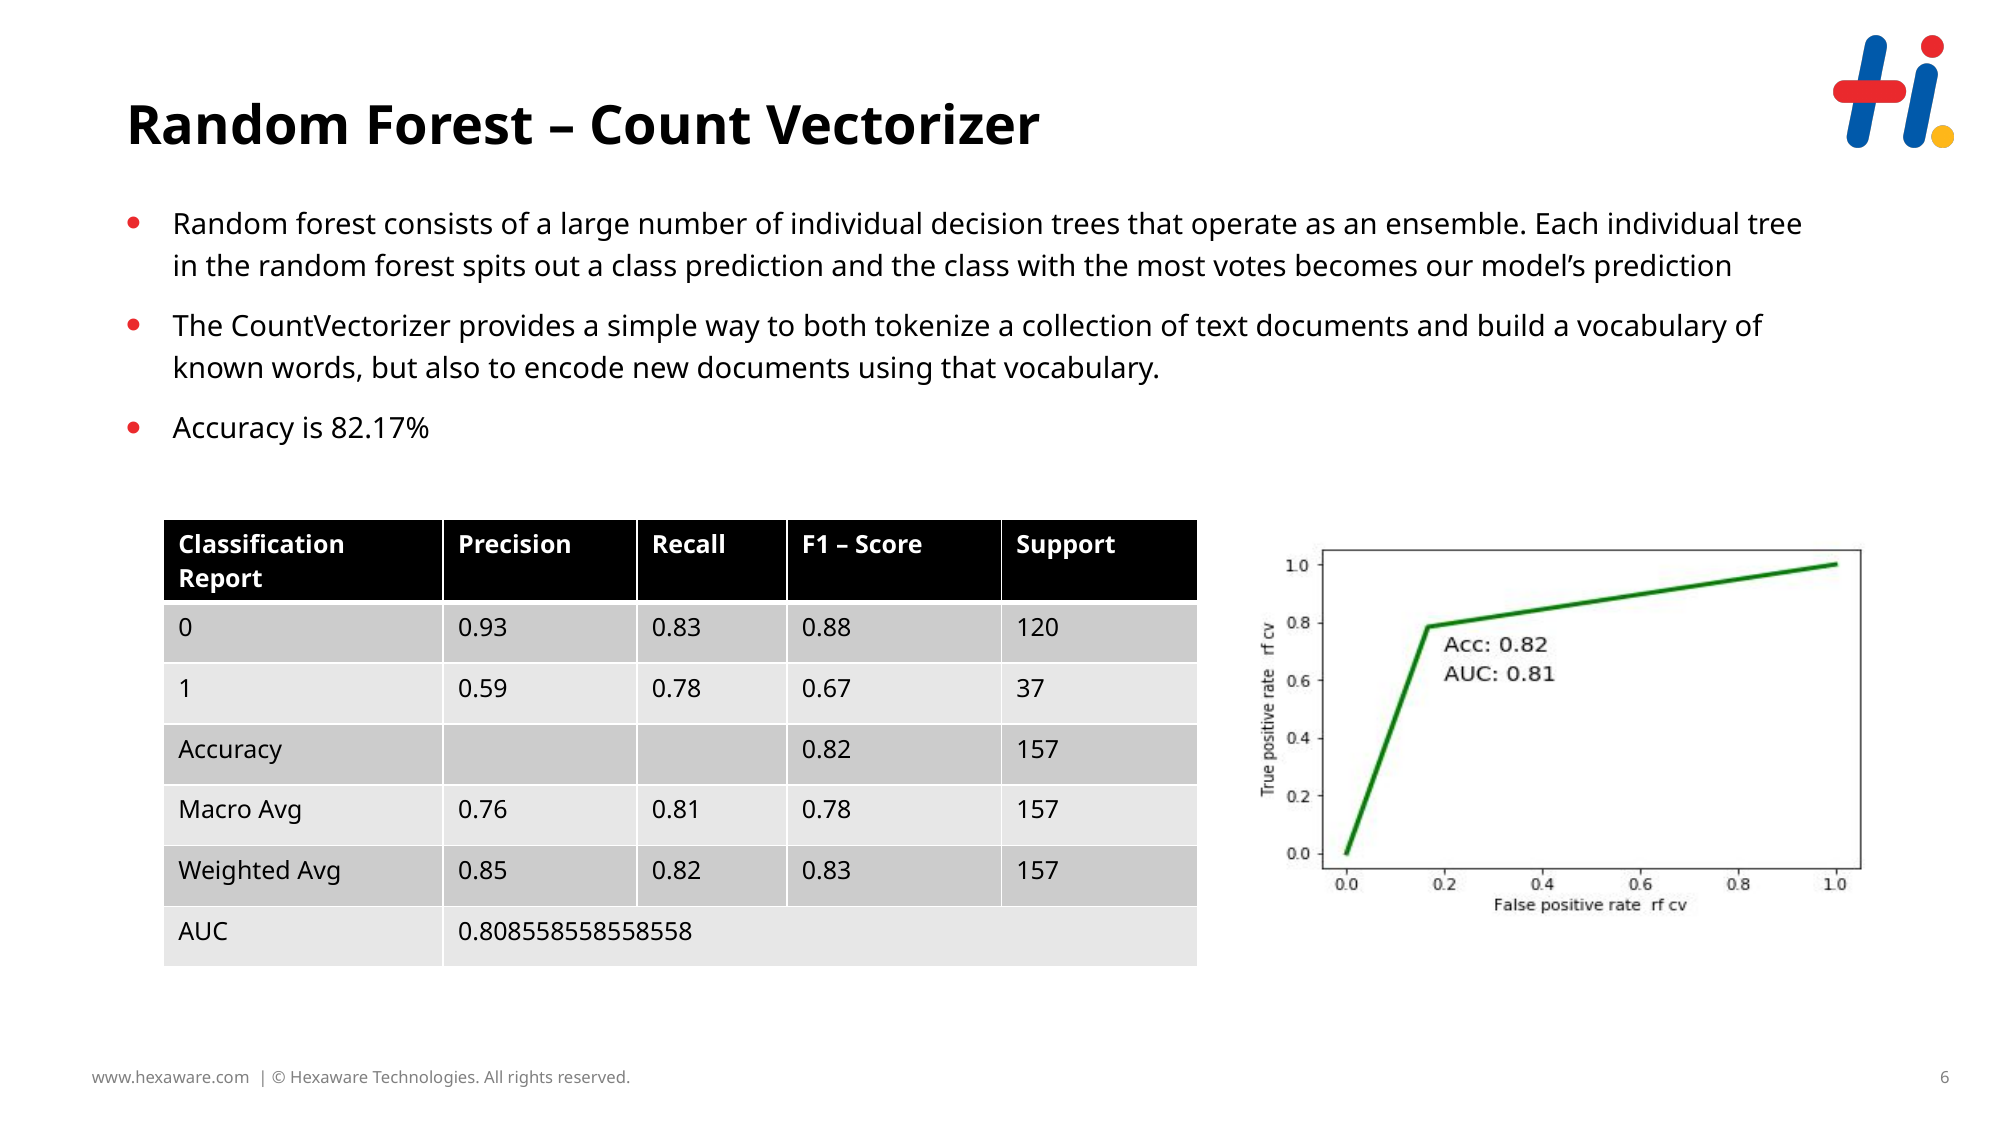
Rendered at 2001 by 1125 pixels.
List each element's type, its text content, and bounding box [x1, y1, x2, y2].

table_cell 0.83 [788, 846, 1001, 906]
table_cell 0.82 [638, 846, 786, 906]
table_header Precision [444, 520, 636, 600]
table_cell [638, 725, 786, 784]
table_header Recall [638, 520, 786, 600]
table_header Classification Report [164, 520, 442, 600]
table_cell 0.76 [444, 786, 636, 845]
table_cell 0.78 [788, 786, 1001, 845]
table_cell 157 [1002, 725, 1197, 784]
table_cell 157 [1002, 846, 1197, 906]
table_cell 0.67 [788, 664, 1001, 723]
table_cell 0.88 [788, 605, 1001, 662]
title Random Forest – Count Vectorizer [111, 90, 1522, 165]
table_cell AUC [164, 907, 442, 966]
picture [1833, 35, 1954, 148]
table_cell Macro Avg [164, 786, 442, 845]
table_cell Weighted Avg [164, 846, 442, 906]
table_cell 0.78 [638, 664, 786, 723]
text_box Random forest consists of a large number of individual decision trees that operate as an ensemble. Each individual tree in the random forest spits out a class prediction and the class with the most votes becomes our model’s prediction The CountVectorizer provides a simple way to both tokenize a collection of text documents and build a vocabulary of known words, but also to encode new documents using that vocabulary. Accuracy is 82.17% [111, 190, 1828, 471]
table_cell 0 [164, 605, 442, 662]
table_cell 120 [1002, 605, 1197, 662]
table_cell 37 [1002, 664, 1197, 723]
table_cell [444, 725, 636, 784]
table_cell 0.83 [638, 605, 786, 662]
table_header F1 – Score [788, 520, 1001, 600]
table_cell 0.85 [444, 846, 636, 906]
table_cell 0.93 [444, 605, 636, 662]
picture [1197, 519, 2000, 935]
table_cell 0.808558558558558 [444, 907, 1197, 966]
table_cell 1 [164, 664, 442, 723]
table_cell 157 [1002, 786, 1197, 845]
table_cell 0.81 [638, 786, 786, 845]
table_cell Accuracy [164, 725, 442, 784]
table_cell 0.82 [788, 725, 1001, 784]
table_cell 0.59 [444, 664, 636, 723]
table_header Support [1002, 520, 1197, 600]
